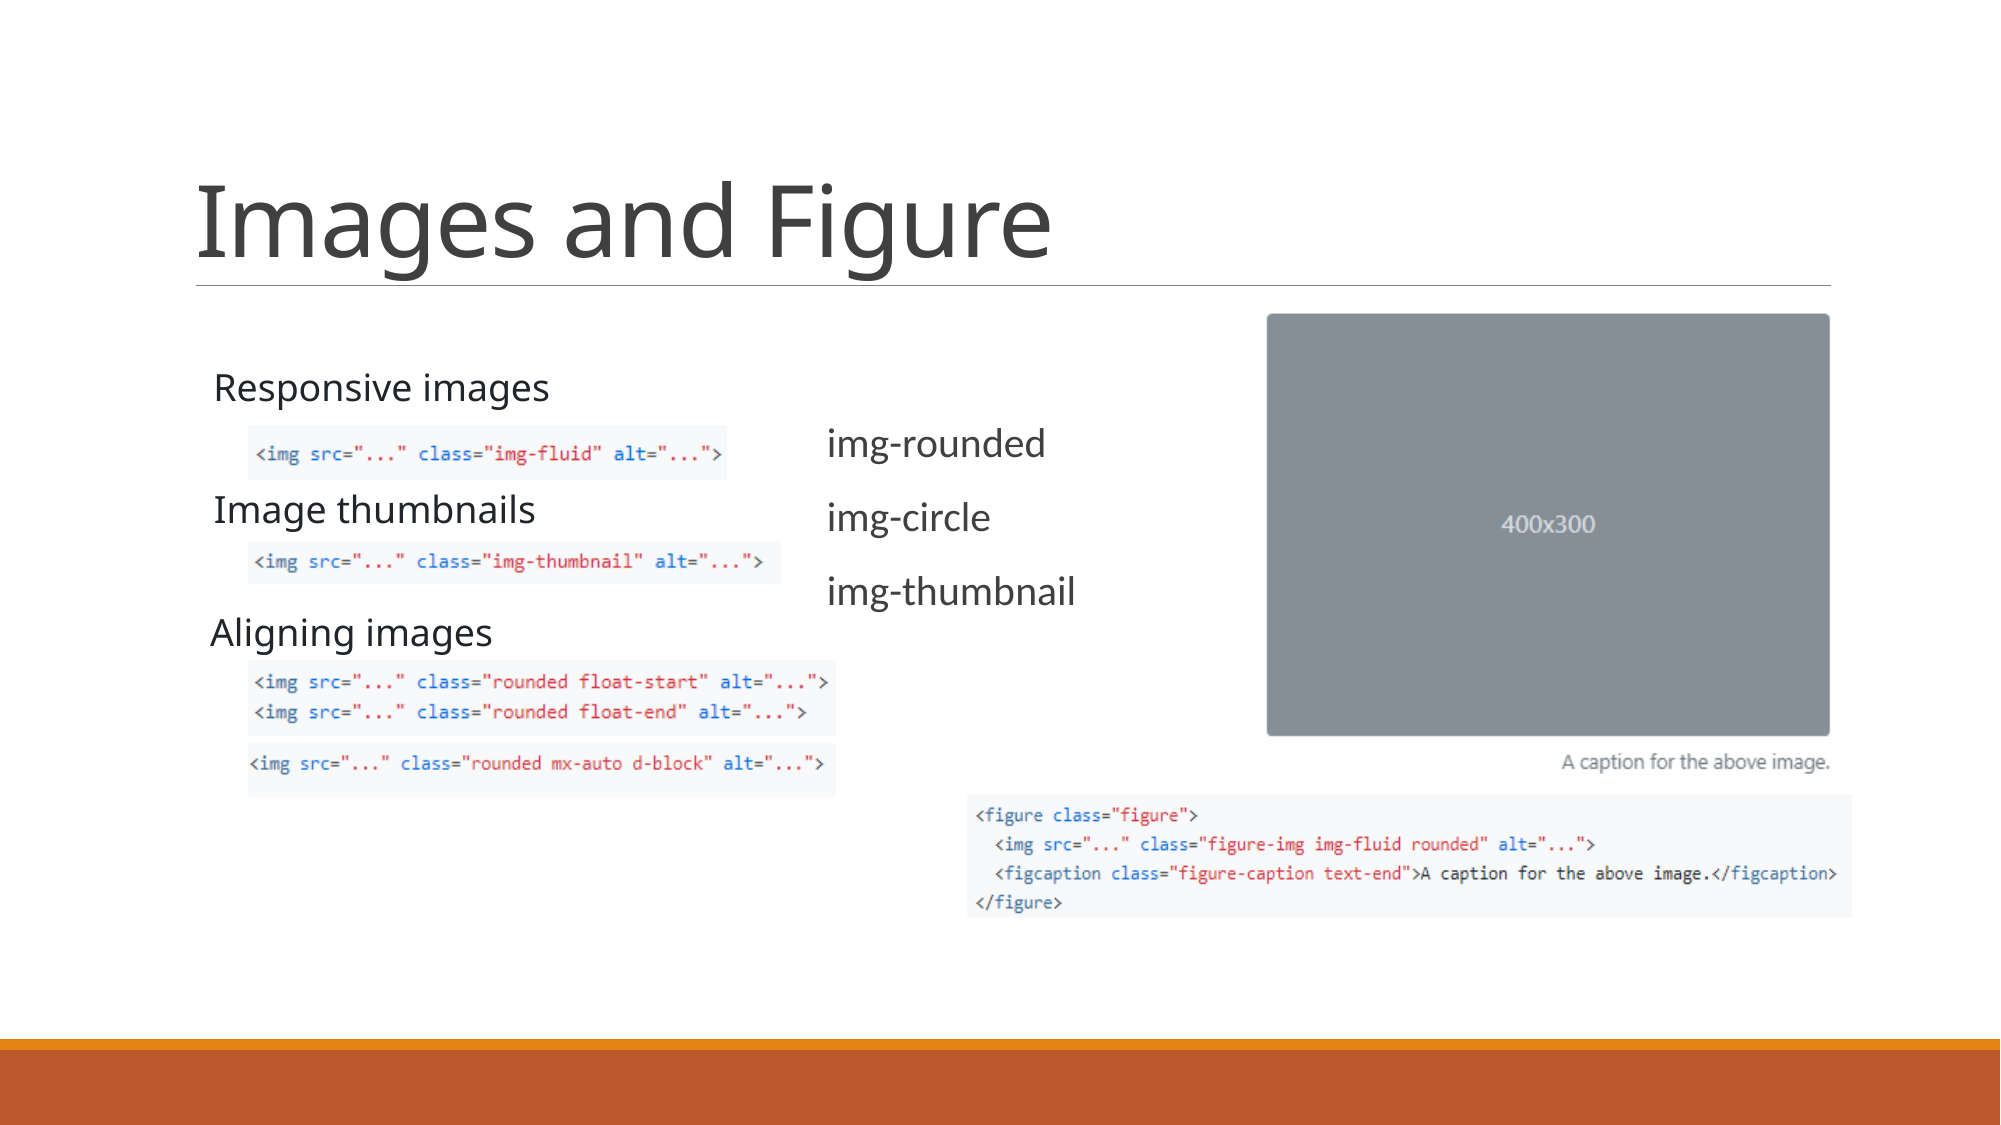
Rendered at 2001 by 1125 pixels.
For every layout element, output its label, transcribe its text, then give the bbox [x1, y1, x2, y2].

text_box Aligning images [195, 601, 509, 662]
title Images and Figure [180, 47, 1830, 285]
text_box Responsive images [198, 356, 566, 417]
picture [966, 793, 1853, 919]
text_box Image thumbnails [199, 479, 552, 539]
picture [247, 743, 837, 798]
picture [1249, 291, 1853, 788]
picture [247, 540, 782, 584]
picture [247, 425, 727, 480]
list img-rounded img-circle img-thumbnail [811, 413, 1199, 652]
picture [247, 659, 837, 737]
